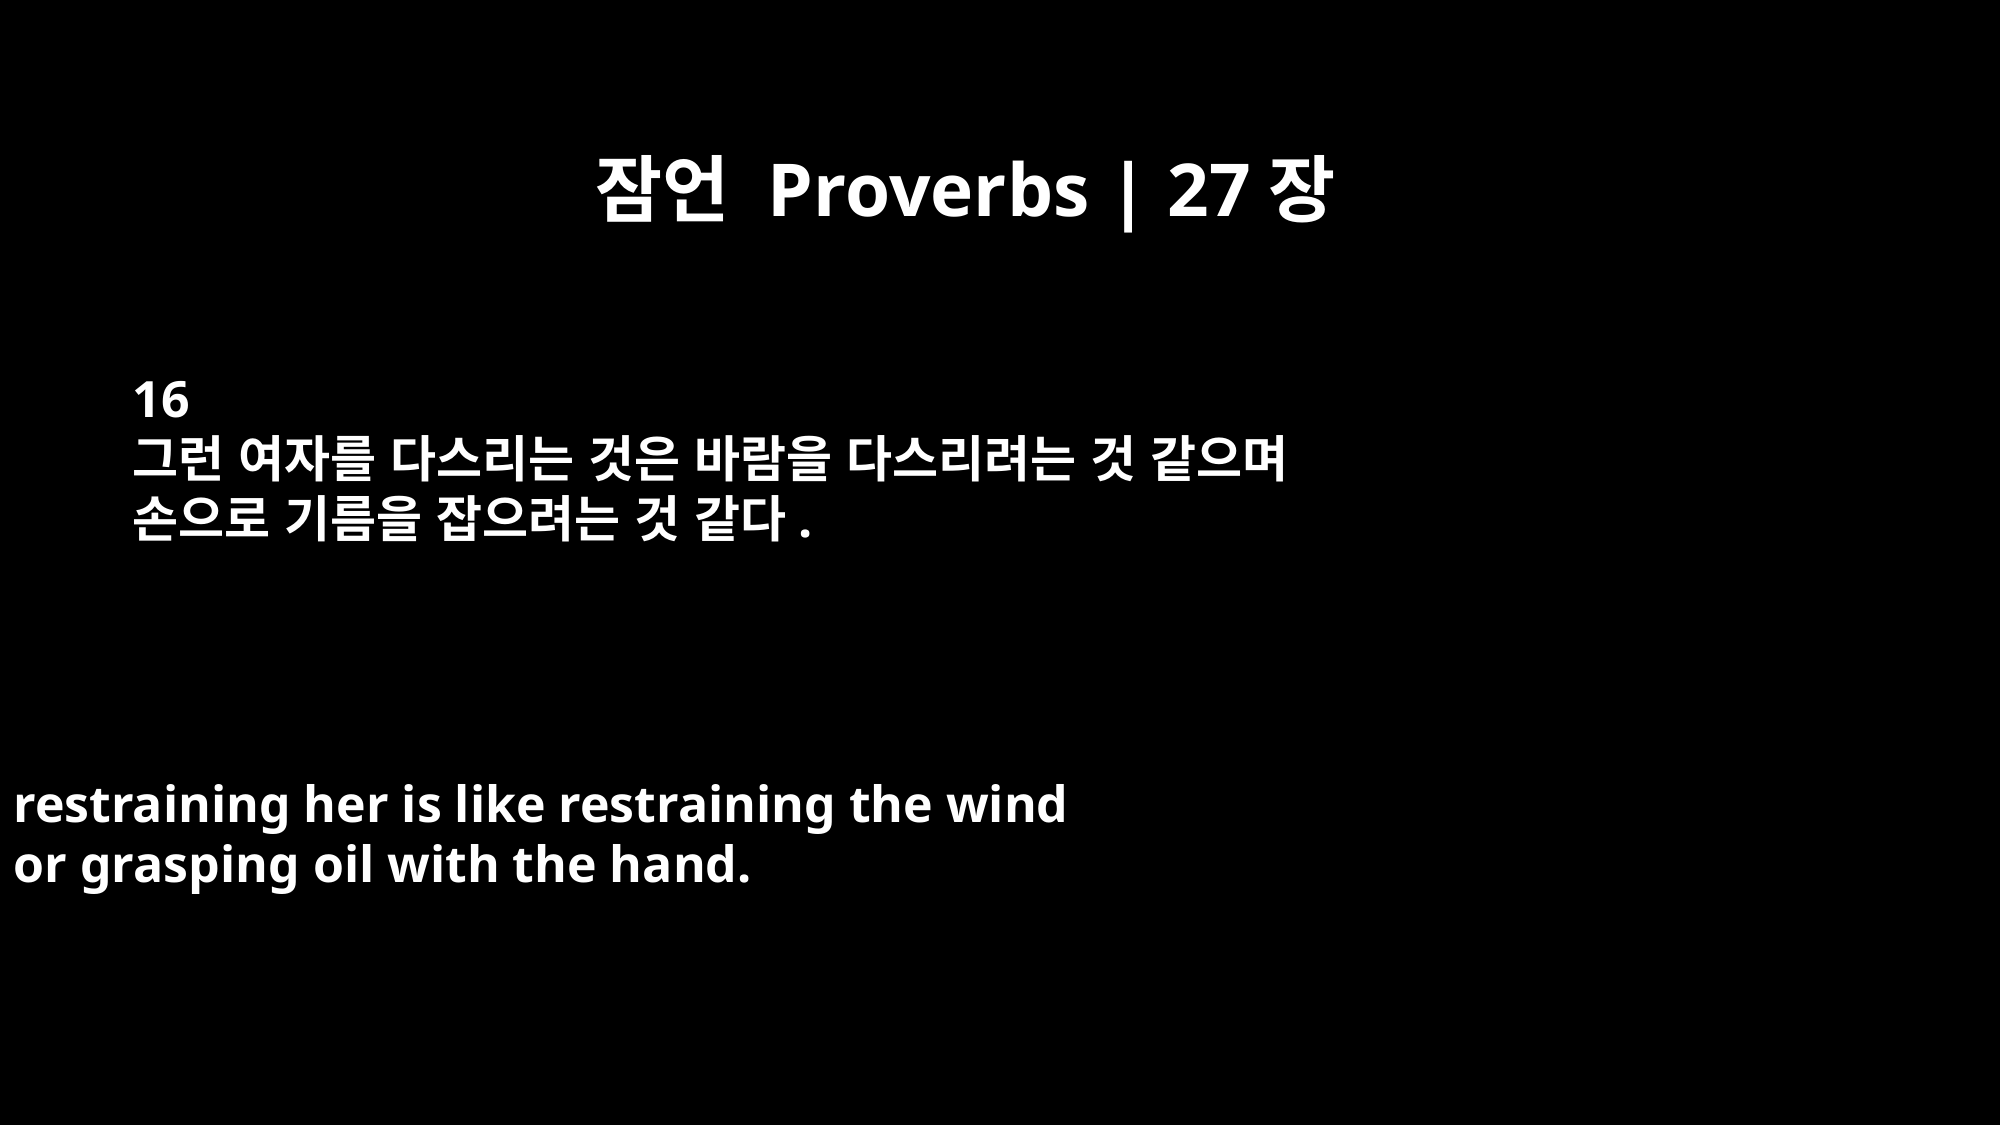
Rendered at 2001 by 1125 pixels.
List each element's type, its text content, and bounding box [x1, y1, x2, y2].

text_box 16 그런 여자를 다스리는 것은 바람을 다스리려는 것 같으며 손으로 기름을 잡으려는 것 같다. [117, 359, 1304, 555]
text_box 잠언 Proverbs | 27장 [580, 136, 1352, 239]
text_box restraining her is like restraining the wind or grasping oil with the hand. [0, 764, 1084, 900]
